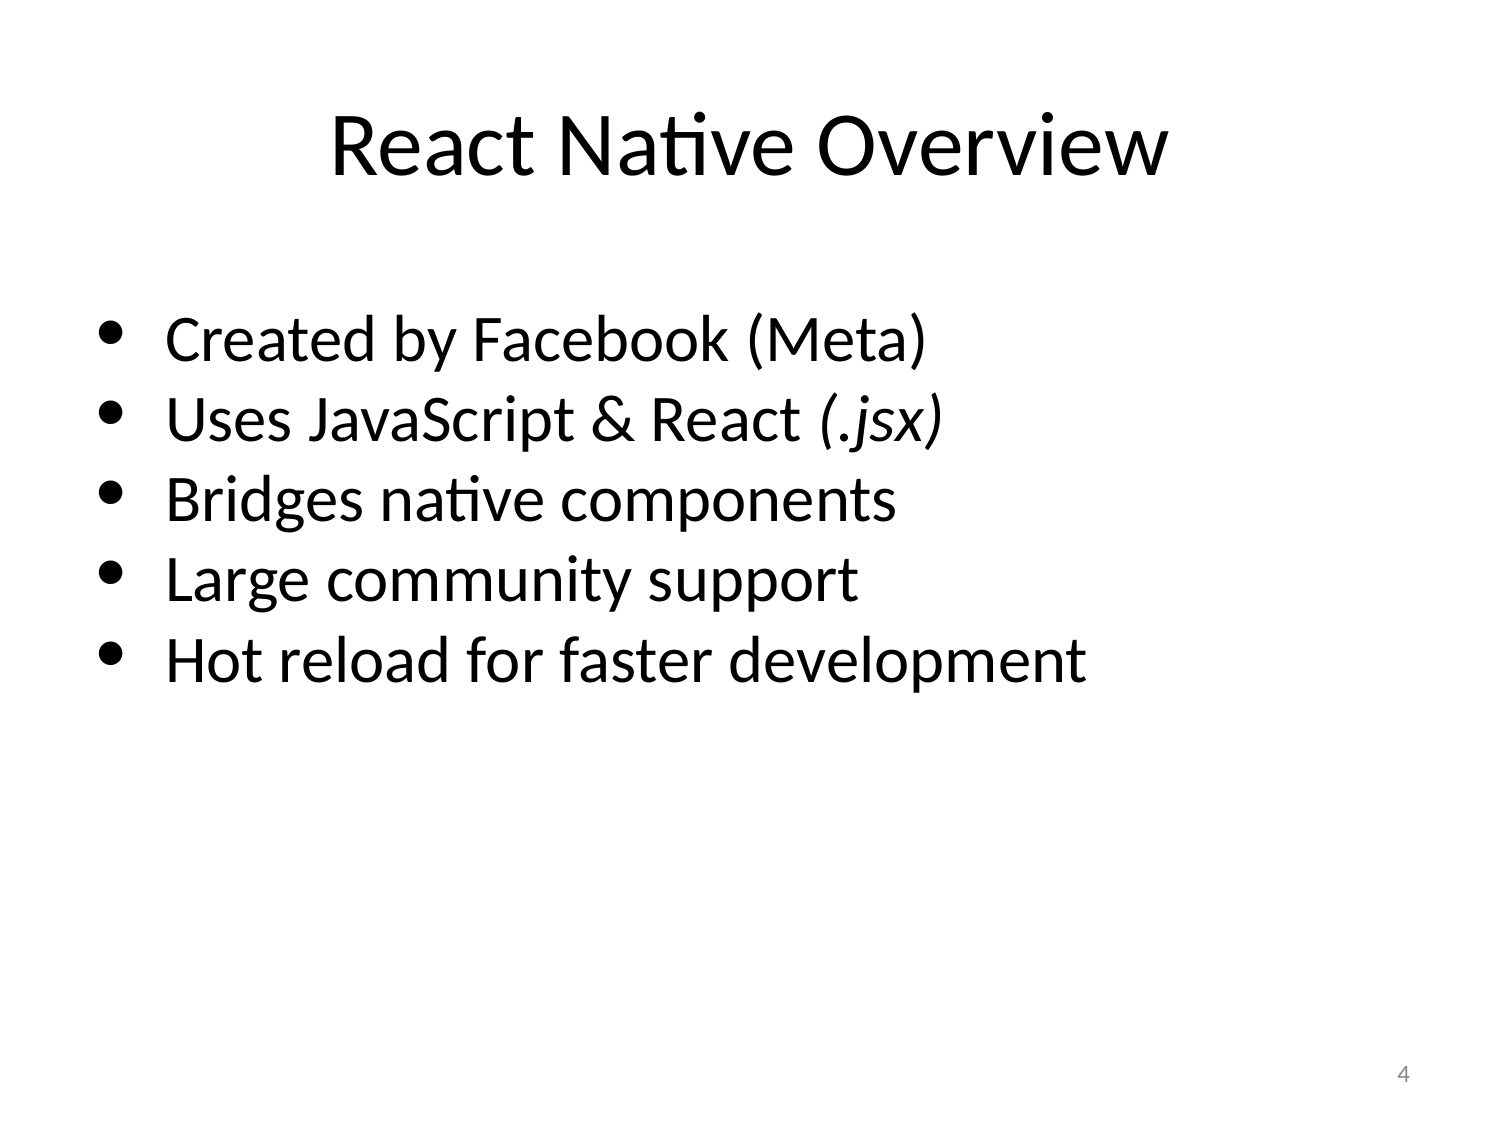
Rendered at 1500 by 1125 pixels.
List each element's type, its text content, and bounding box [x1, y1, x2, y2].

title React Native Overview [75, 45, 1425, 233]
slide_number ‹#› [1074, 1042, 1425, 1103]
list Created by Facebook (Meta) Uses JavaScript & React (.jsx) Bridges native components Large community support Hot reload for faster development [75, 287, 1425, 1030]
